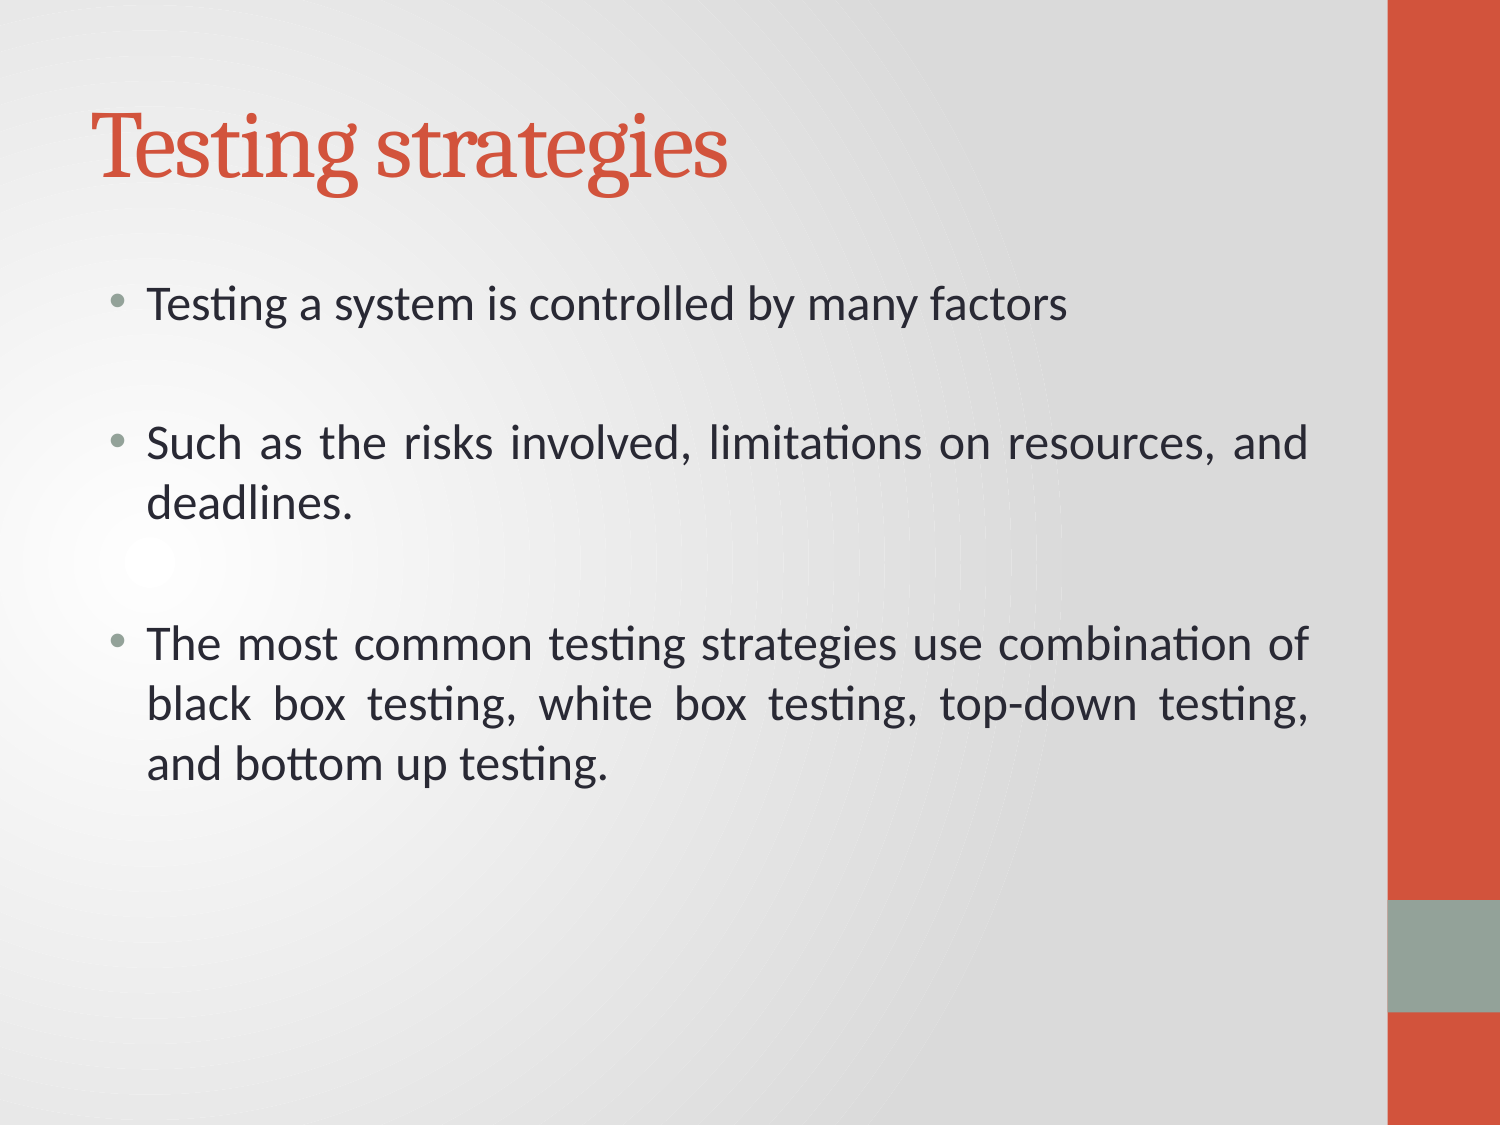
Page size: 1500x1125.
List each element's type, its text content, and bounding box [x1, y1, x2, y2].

list Testing a system is controlled by many factors Such as the risks involved, limitations on resources, and deadlines. The most common testing strategies use combination of black box testing, white box testing, top-down testing, and bottom up testing. [75, 262, 1325, 1050]
title Testing strategies [75, 45, 1325, 233]
